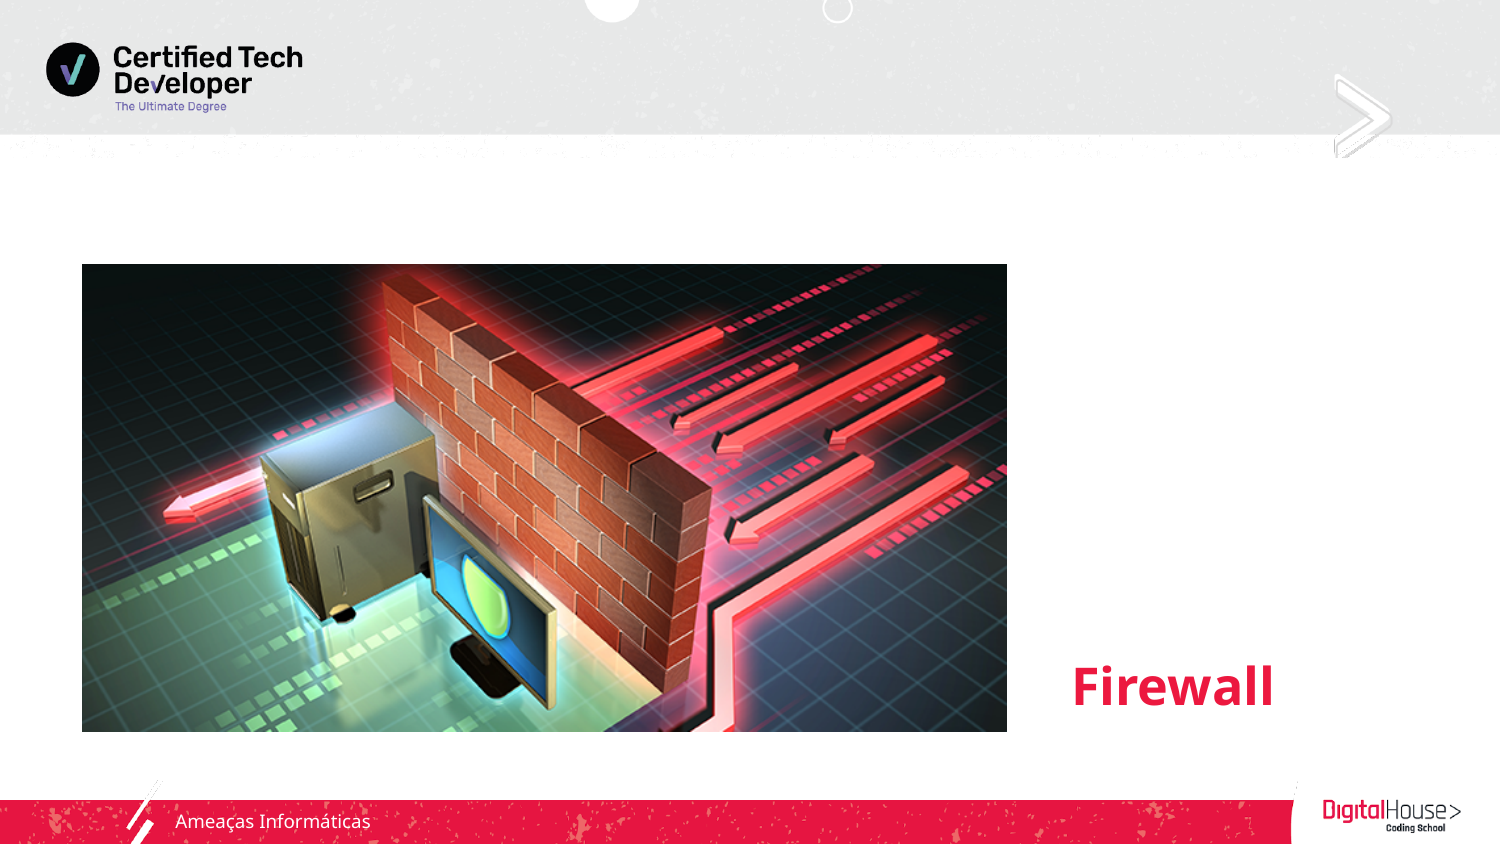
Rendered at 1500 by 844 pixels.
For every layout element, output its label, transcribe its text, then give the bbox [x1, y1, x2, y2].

picture [81, 264, 1007, 732]
title Firewall [1056, 637, 1310, 732]
picture [0, 780, 1500, 844]
picture [0, 0, 1500, 158]
